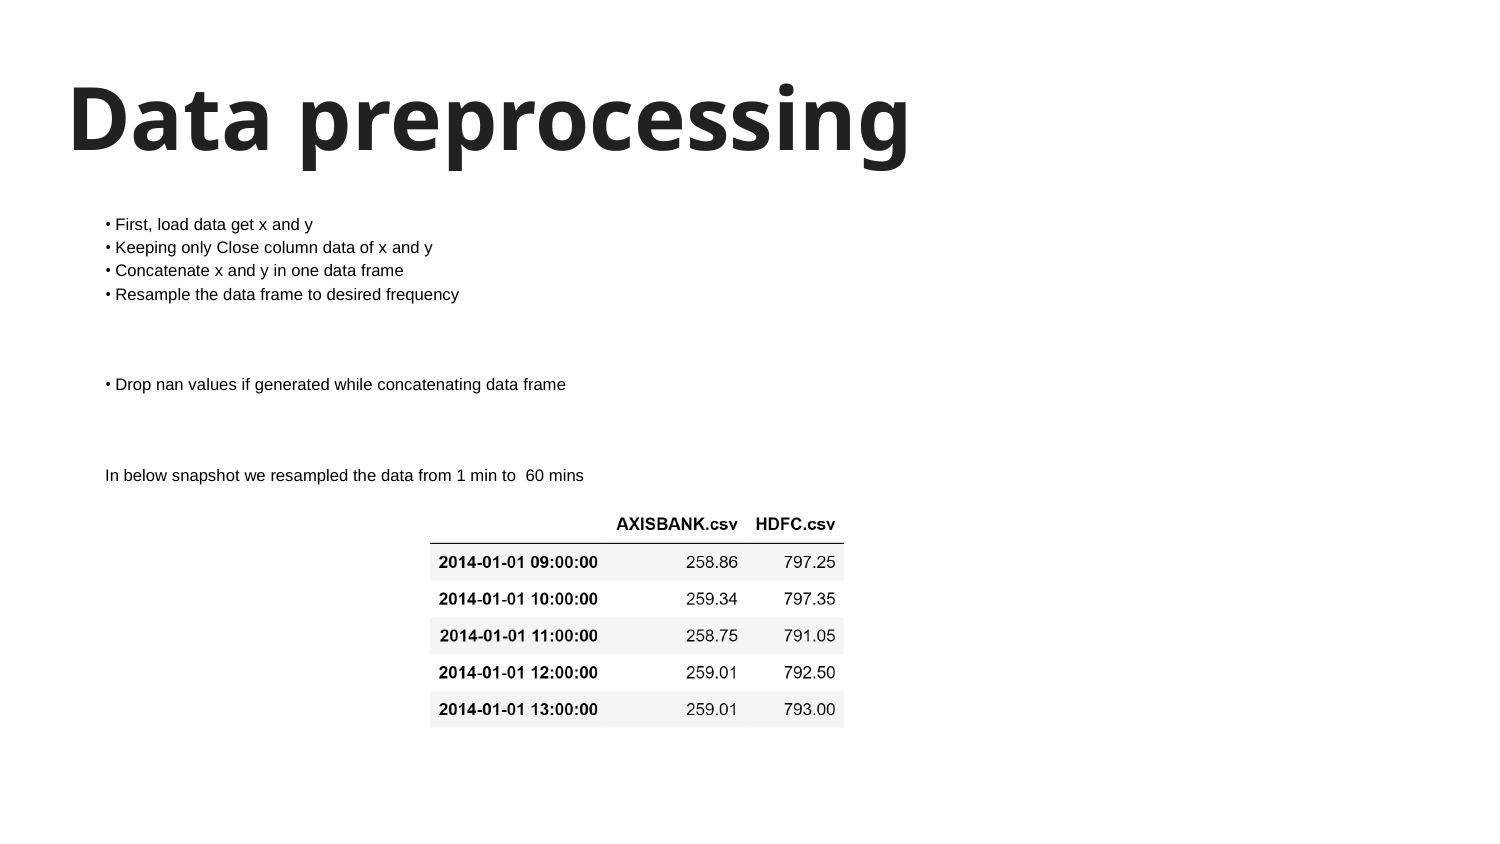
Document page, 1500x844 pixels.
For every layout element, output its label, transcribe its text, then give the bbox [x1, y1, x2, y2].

title Data preprocessing [51, 48, 1449, 180]
picture [417, 494, 856, 737]
list • First, load data get x and y • Keeping only Close column data of x and y • Concatenate x and y in one data frame • Resample the data frame to desired frequency • Drop nan values if generated while concatenating data frame In below snapshot we resampled the data from 1 min to 60 mins [51, 198, 1455, 482]
